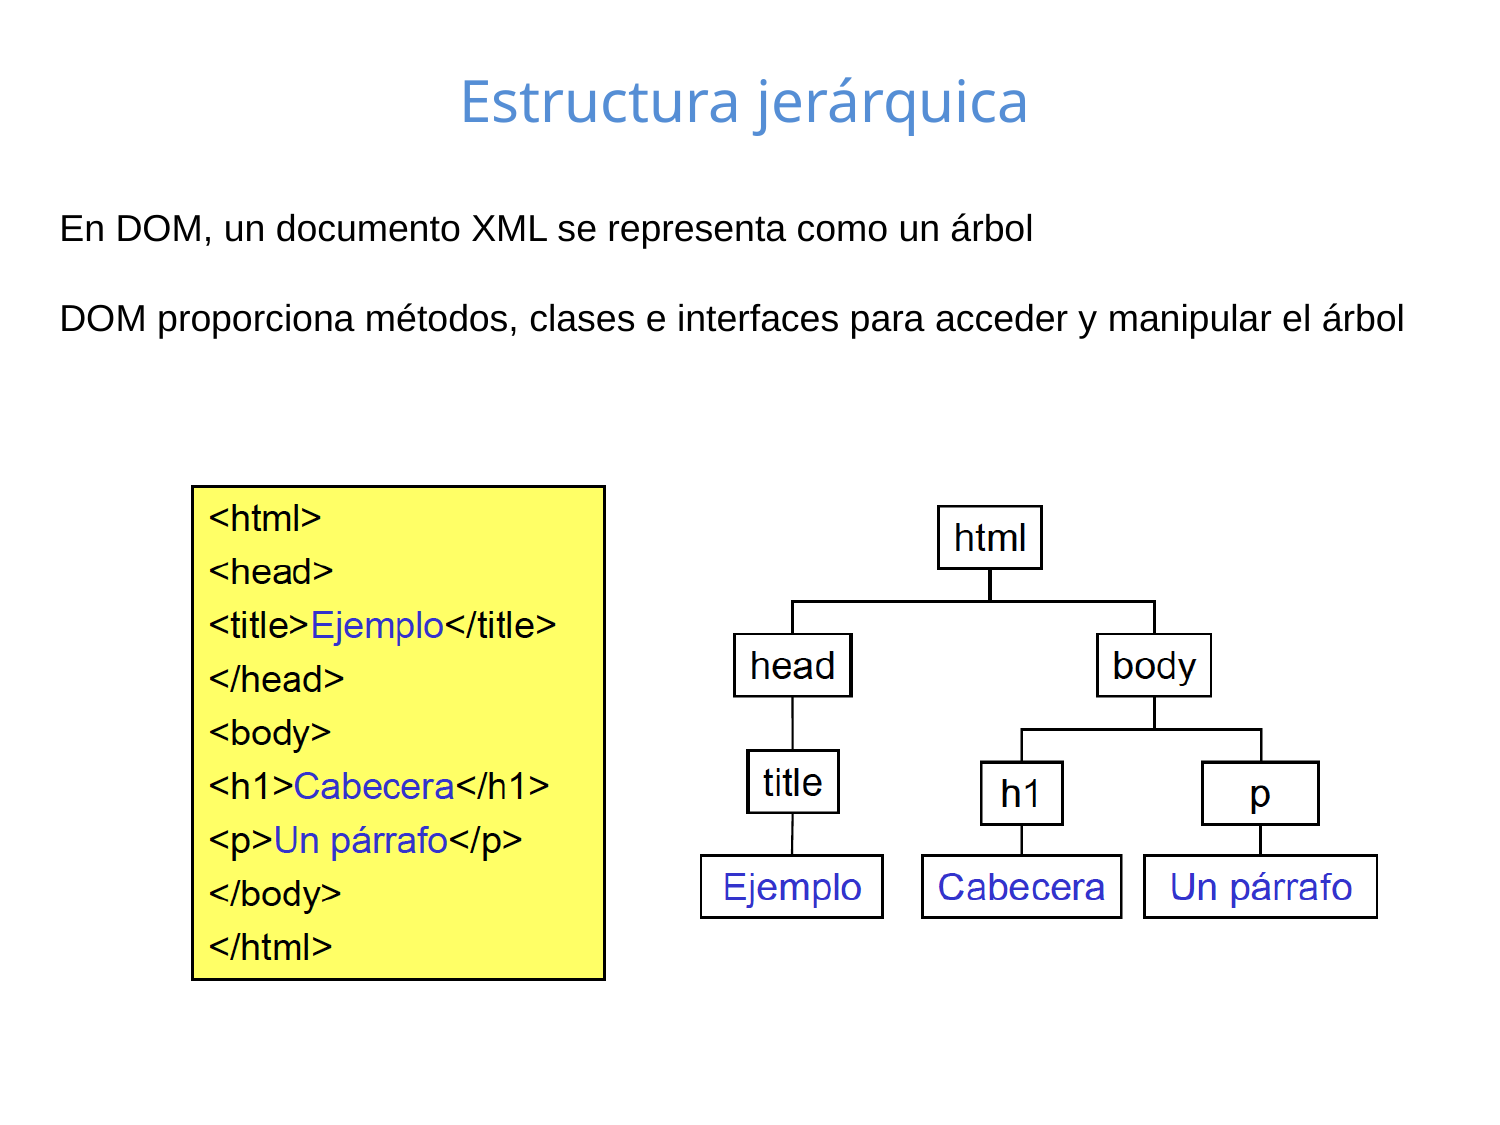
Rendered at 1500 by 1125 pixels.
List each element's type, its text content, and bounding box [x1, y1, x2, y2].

text_box Estructura jerárquica En DOM, un documento XML se representa como un árbol DOM proporciona métodos, clases e interfaces para acceder y manipular el árbol [44, 56, 1446, 347]
picture [689, 481, 1391, 926]
picture [188, 482, 609, 983]
